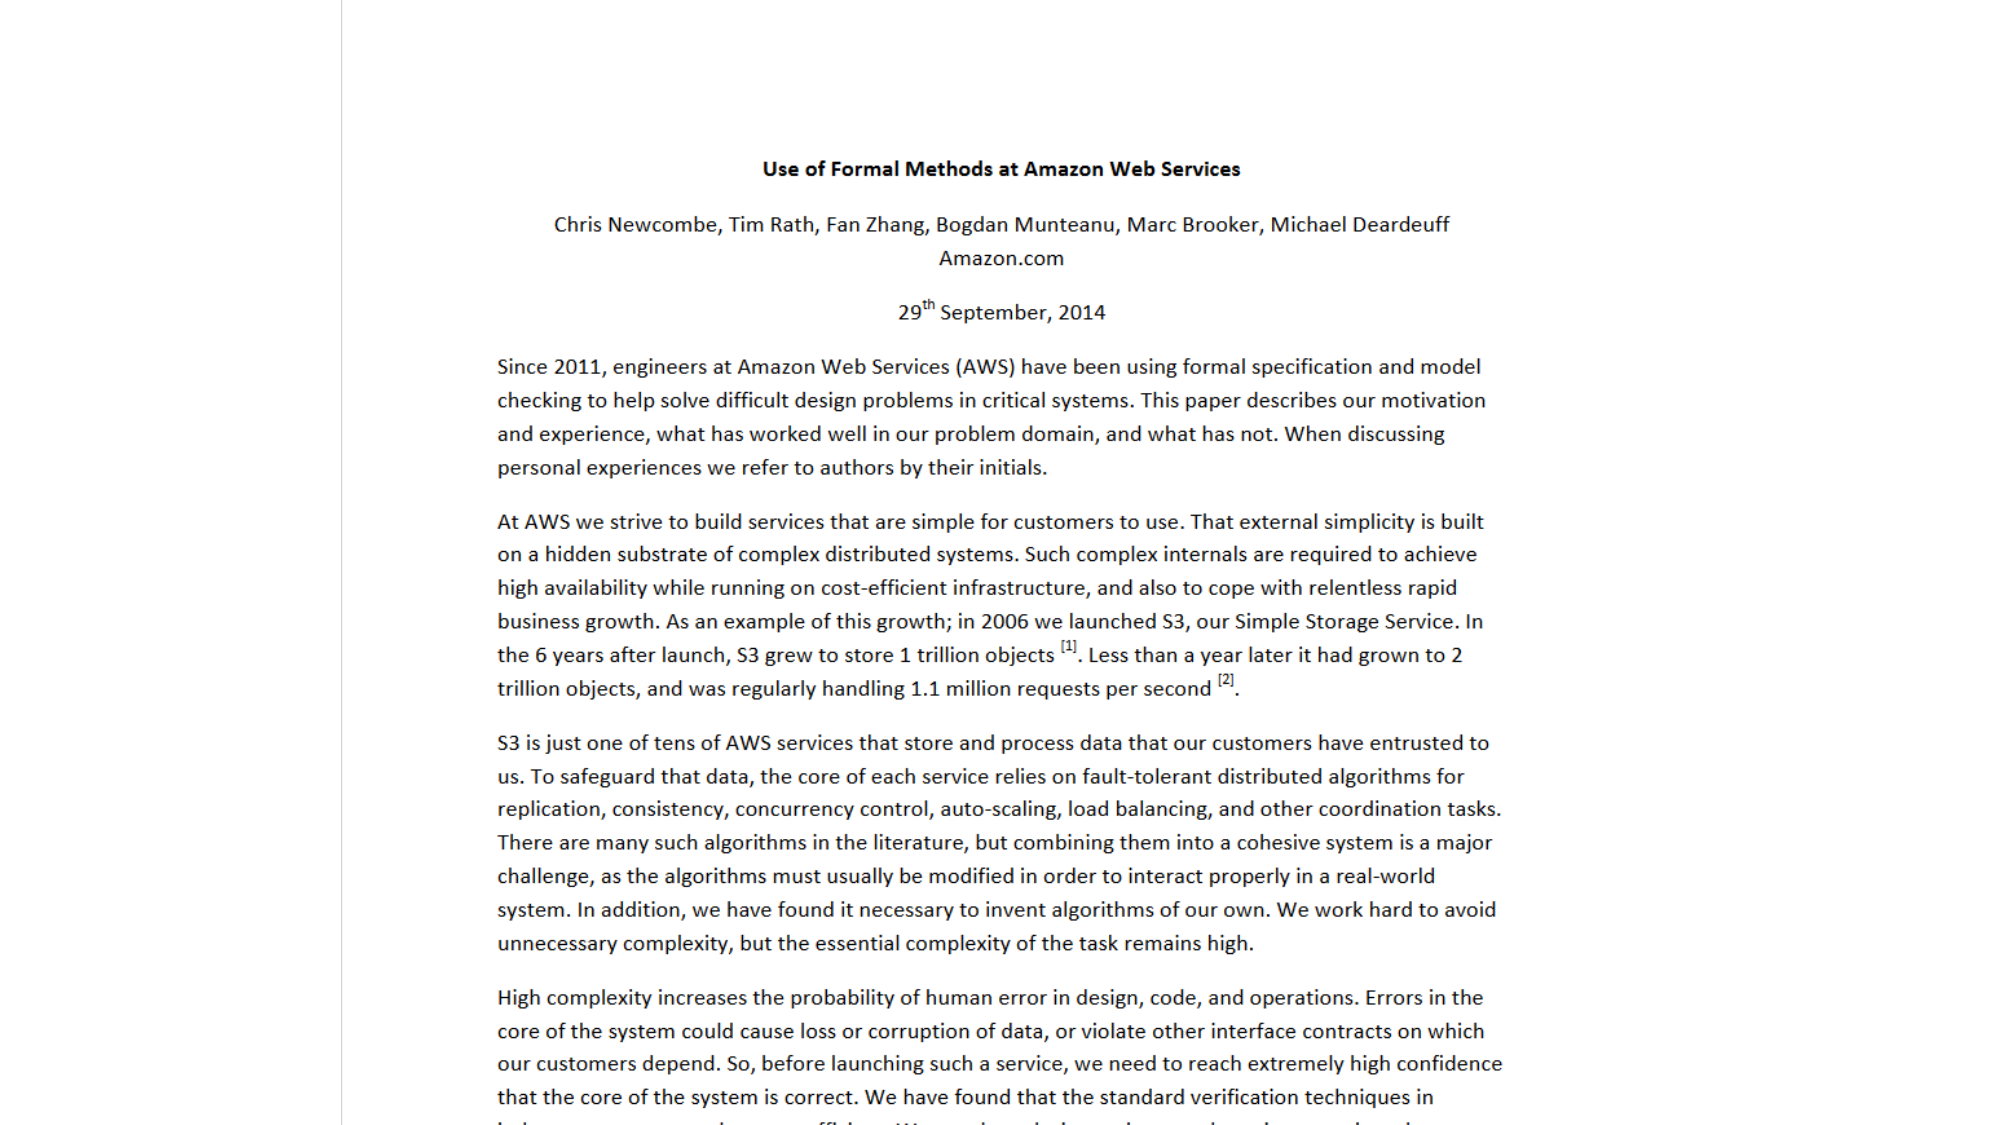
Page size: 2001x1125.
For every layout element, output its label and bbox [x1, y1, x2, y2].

picture [341, 0, 1659, 1125]
